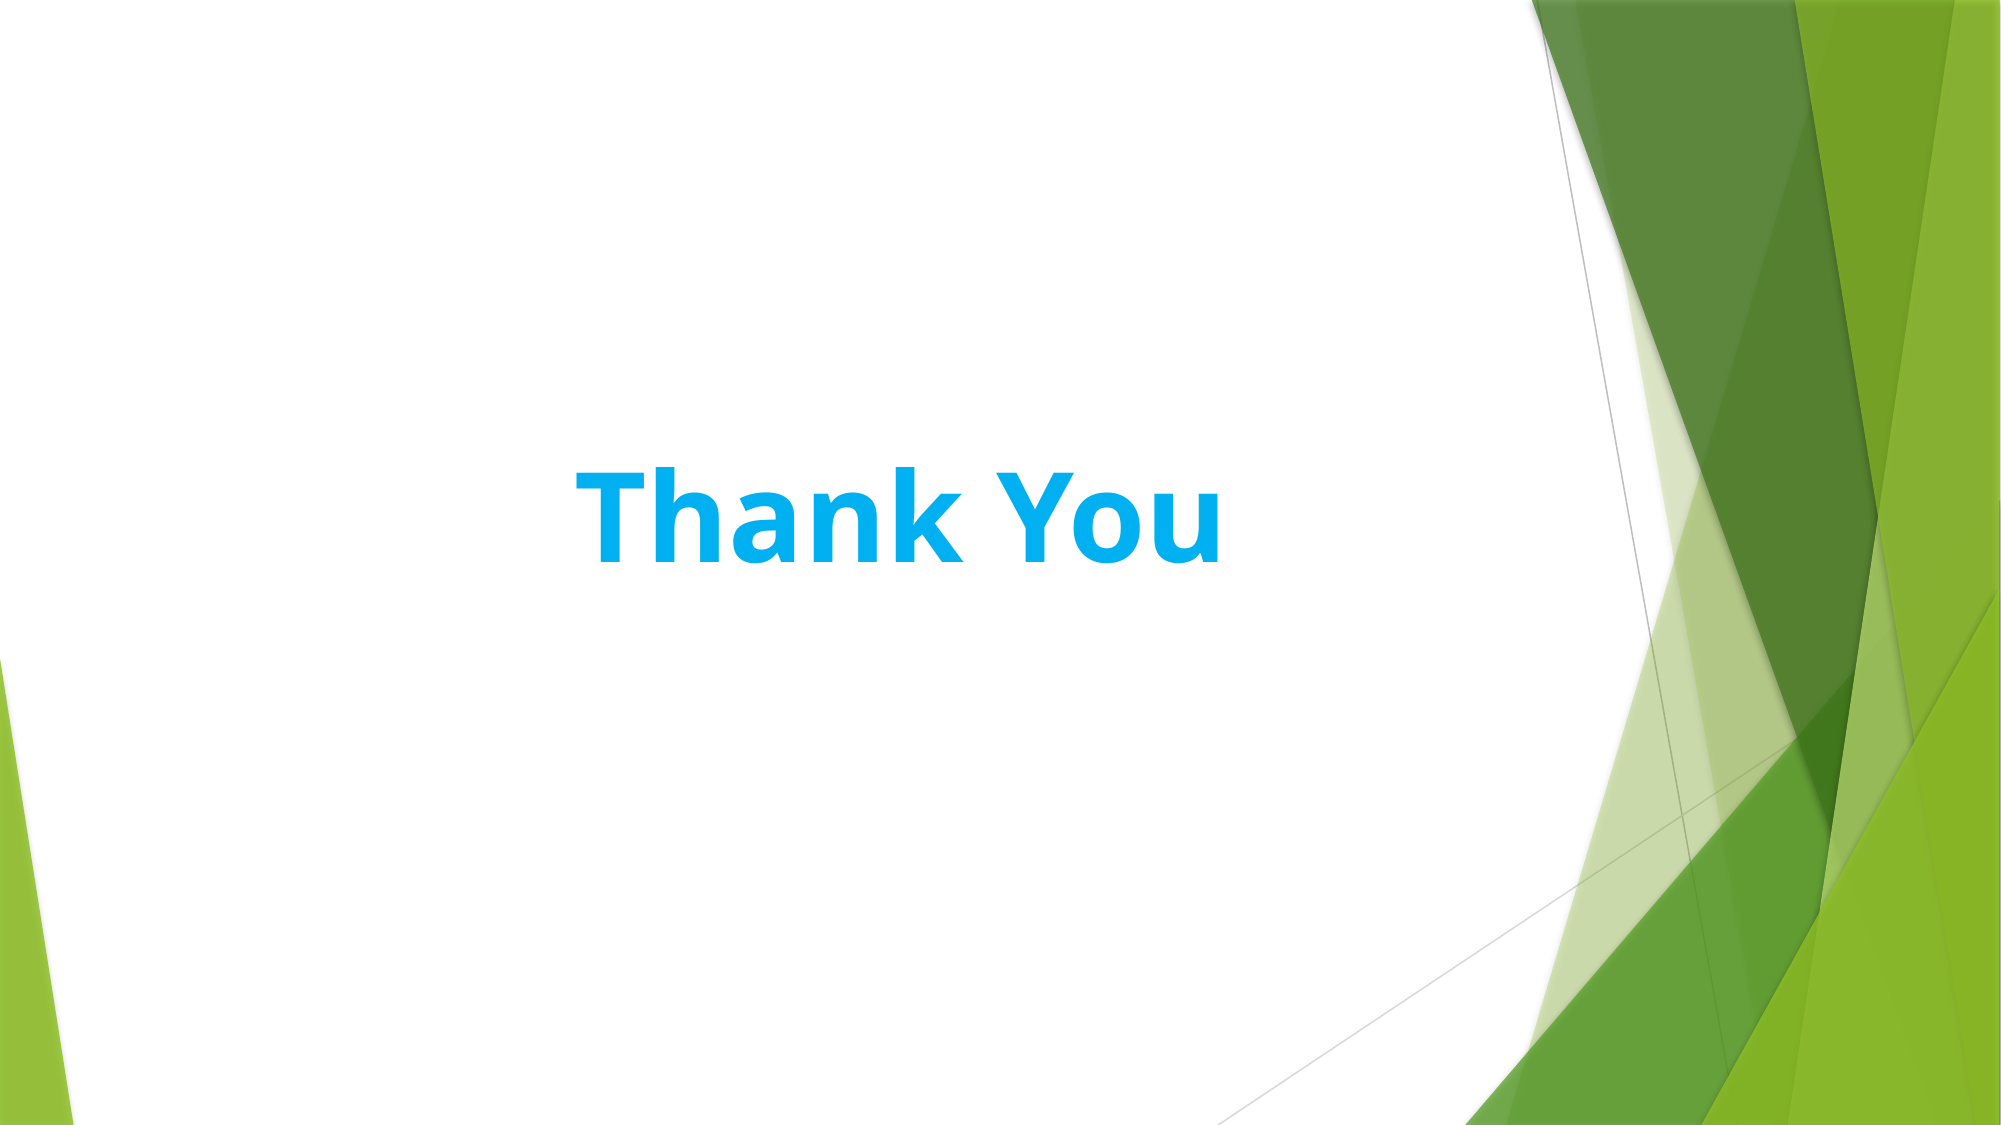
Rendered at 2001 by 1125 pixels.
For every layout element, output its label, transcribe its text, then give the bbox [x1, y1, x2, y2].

list Thank You [196, 430, 1607, 563]
